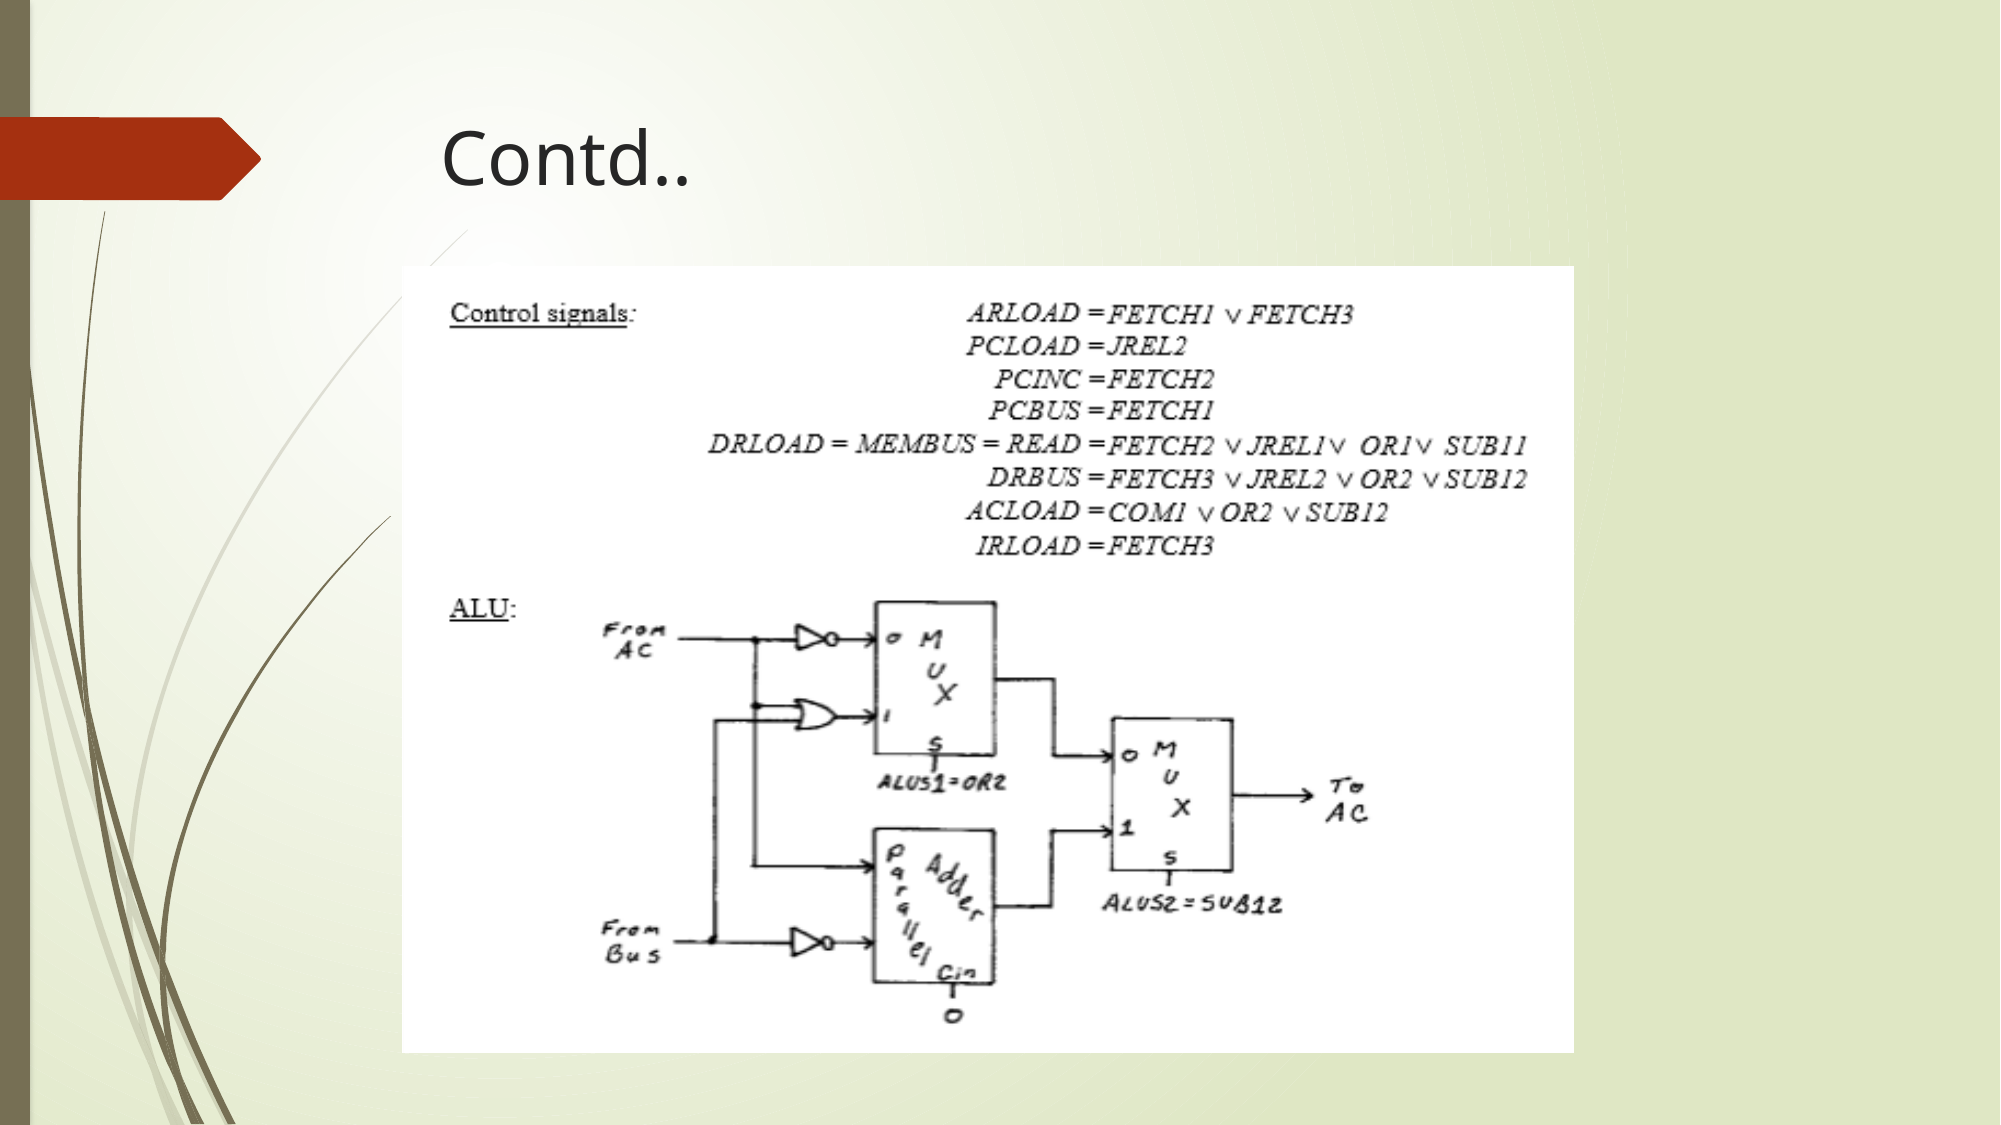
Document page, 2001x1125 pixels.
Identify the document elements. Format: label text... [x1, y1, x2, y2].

title Contd.. [425, 102, 1888, 313]
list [402, 266, 1575, 1053]
